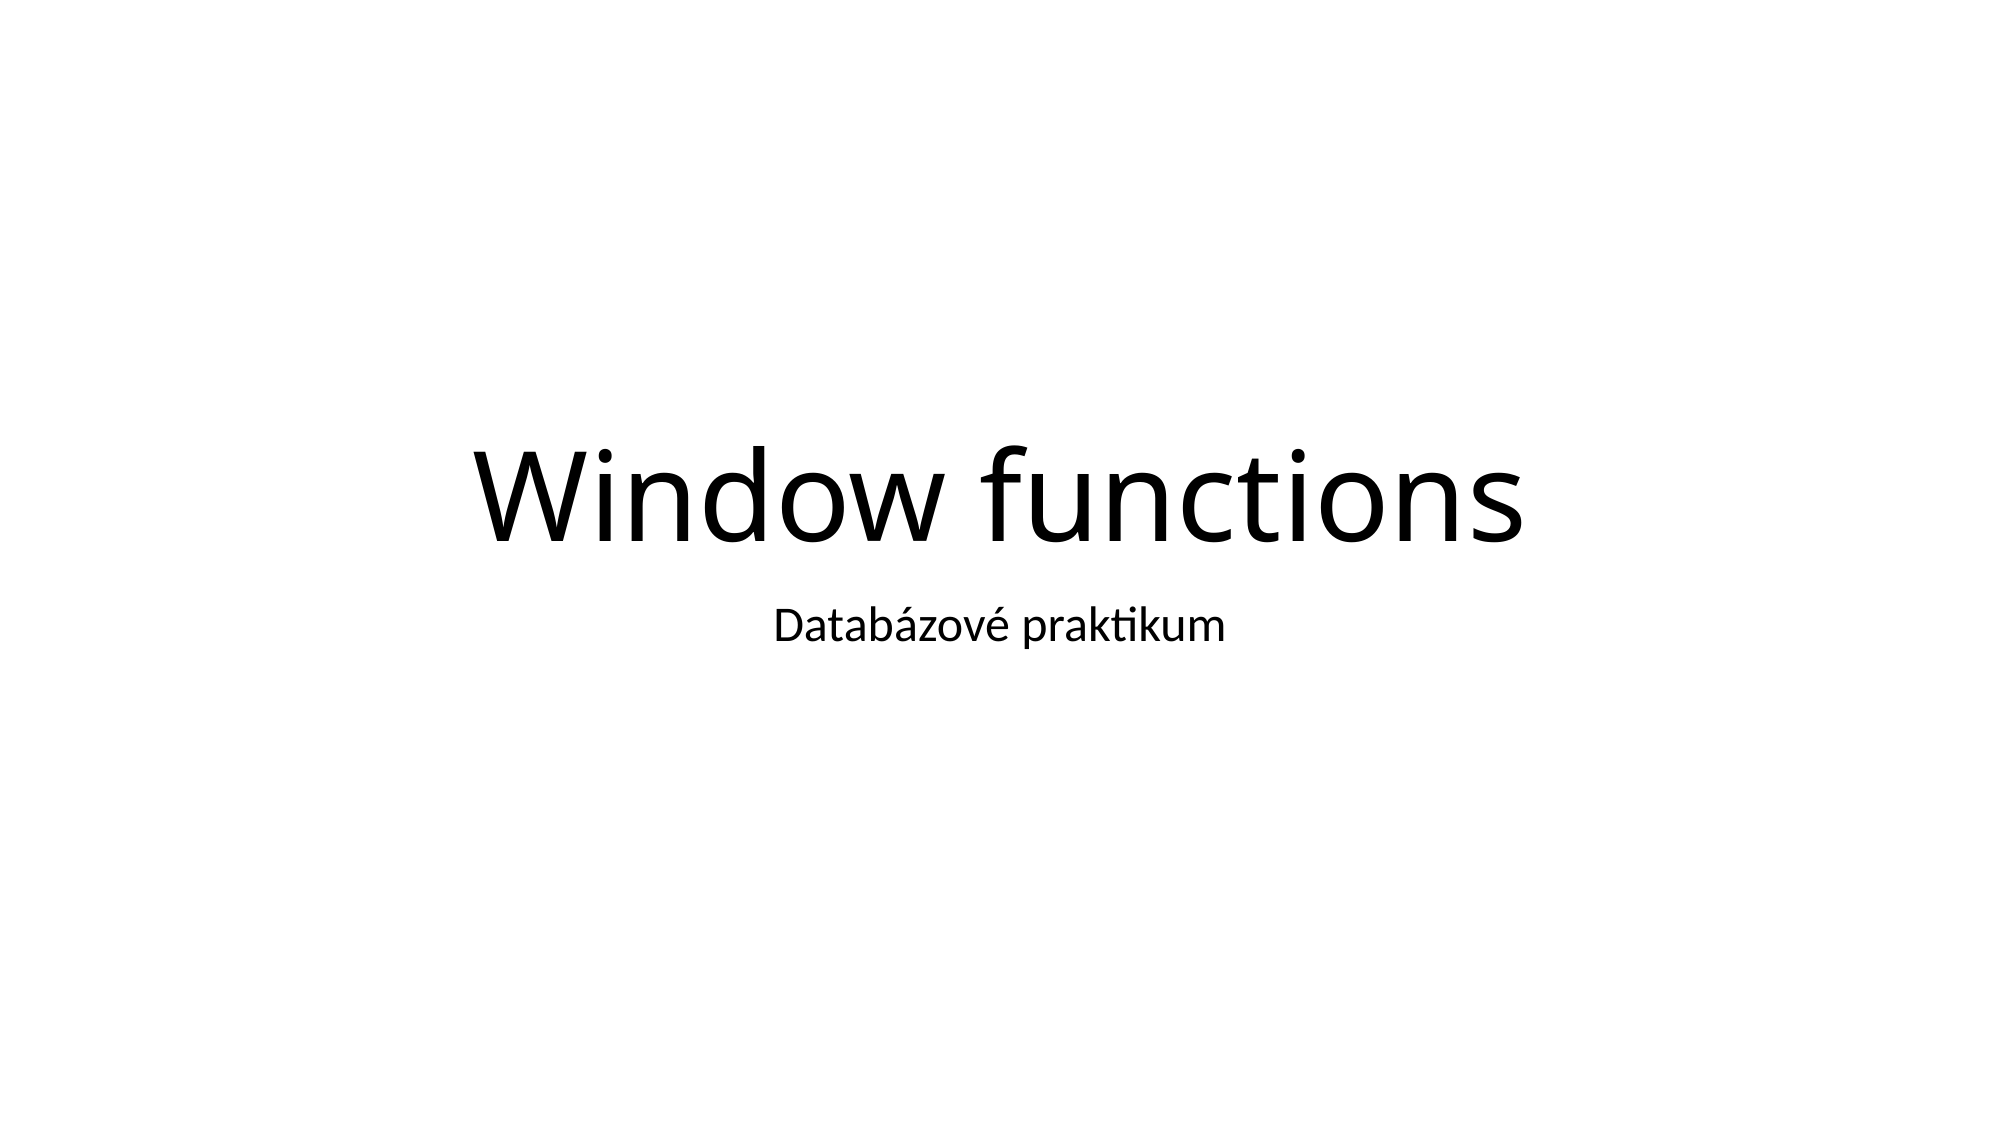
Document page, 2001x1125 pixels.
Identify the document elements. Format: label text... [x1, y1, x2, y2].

subtitle Databázové praktikum [249, 590, 1750, 863]
title Window functions [249, 184, 1750, 576]
